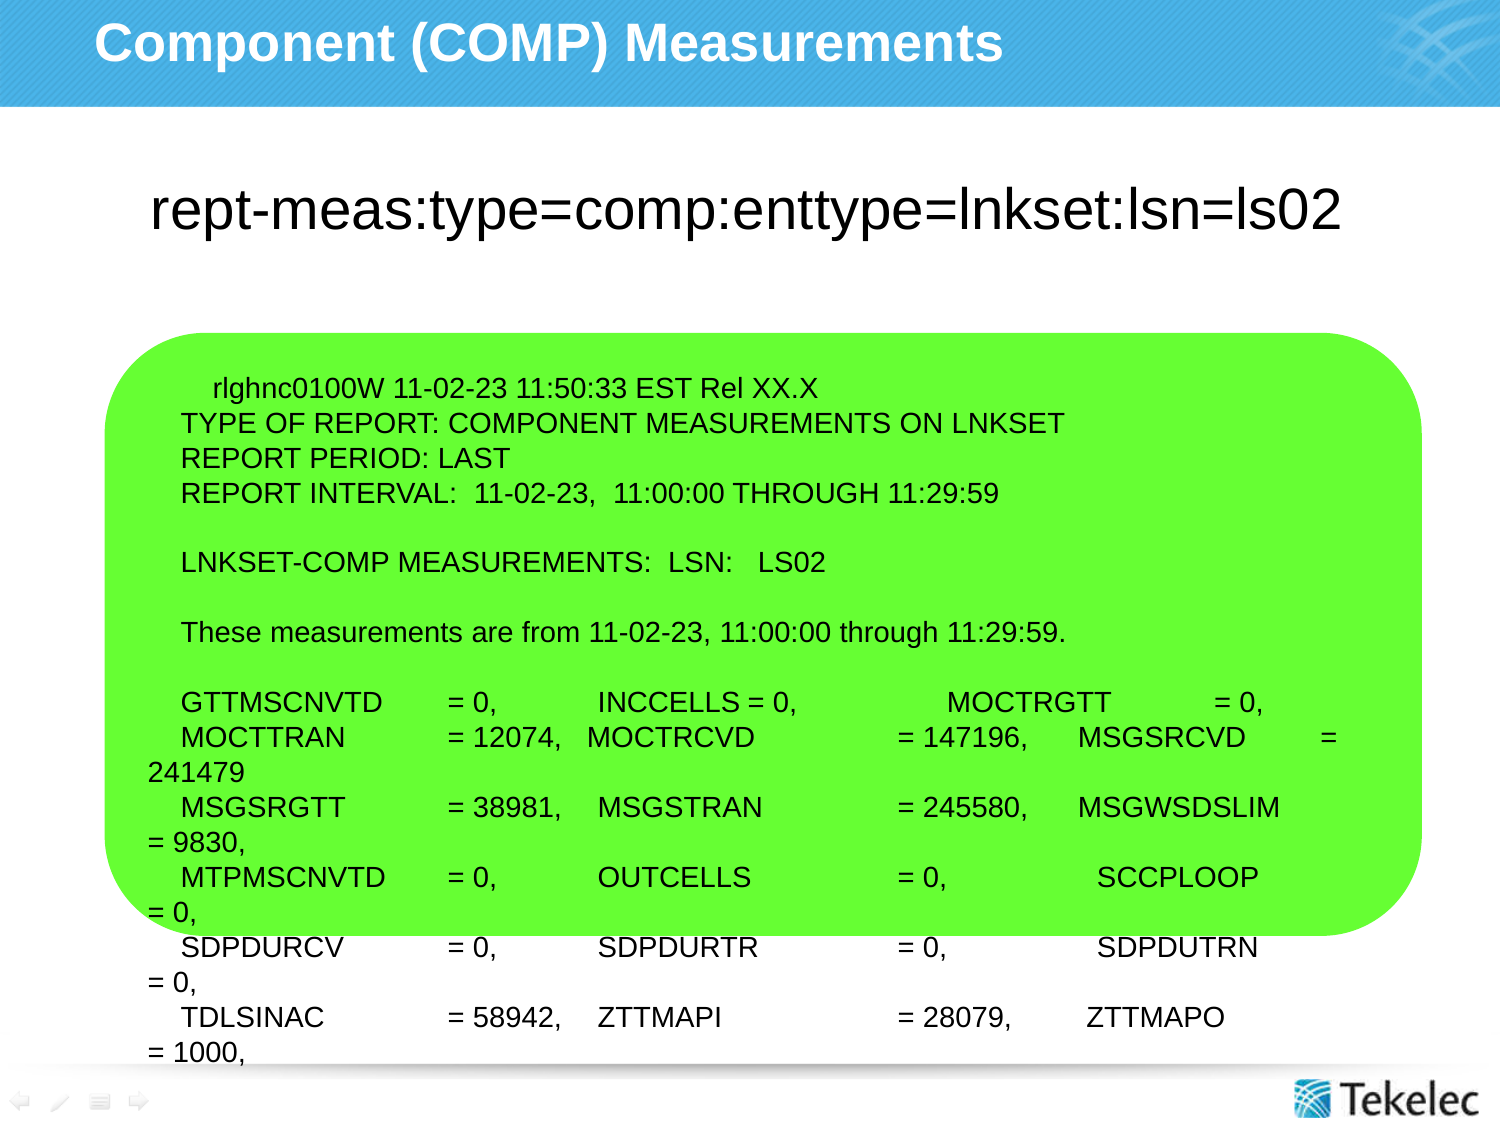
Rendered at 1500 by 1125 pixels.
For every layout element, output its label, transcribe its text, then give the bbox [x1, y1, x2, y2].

picture [0, 248, 1500, 1125]
title Component (COMP) Measurements [79, 0, 1488, 150]
text_box rept-meas:type=comp:enttype=lnkset:lsn=ls02 [0, 164, 1500, 248]
text_box rlghnc0100W 11-02-23 11:50:33 EST Rel XX.X TYPE OF REPORT: COMPONENT MEASUREMENTS ON LNKSET REPORT PERIOD: LAST REPORT INTERVAL: 11-02-23, 11:00:00 THROUGH 11:29:59 LNKSET-COMP MEASUREMENTS: LSN: LS02 These measurements are from 11-02-23, 11:00:00 through 11:29:59. GTTMSCNVTD = 0, INCCELLS = 0, MOCTRGTT = 0, MOCTTRAN = 12074, MOCTRCVD = 147196, MSGSRCVD = 241479 MSGSRGTT = 38981, MSGSTRAN = 245580, MSGWSDSLIM = 9830, MTPMSCNVTD = 0, OUTCELLS = 0, SCCPLOOP = 0, SDPDURCV = 0, SDPDURTR = 0, SDPDUTRN = 0, TDLSINAC = 58942, ZTTMAPI = 28079, ZTTMAPO = 1000, [104, 332, 1422, 936]
picture [0, 0, 1500, 164]
